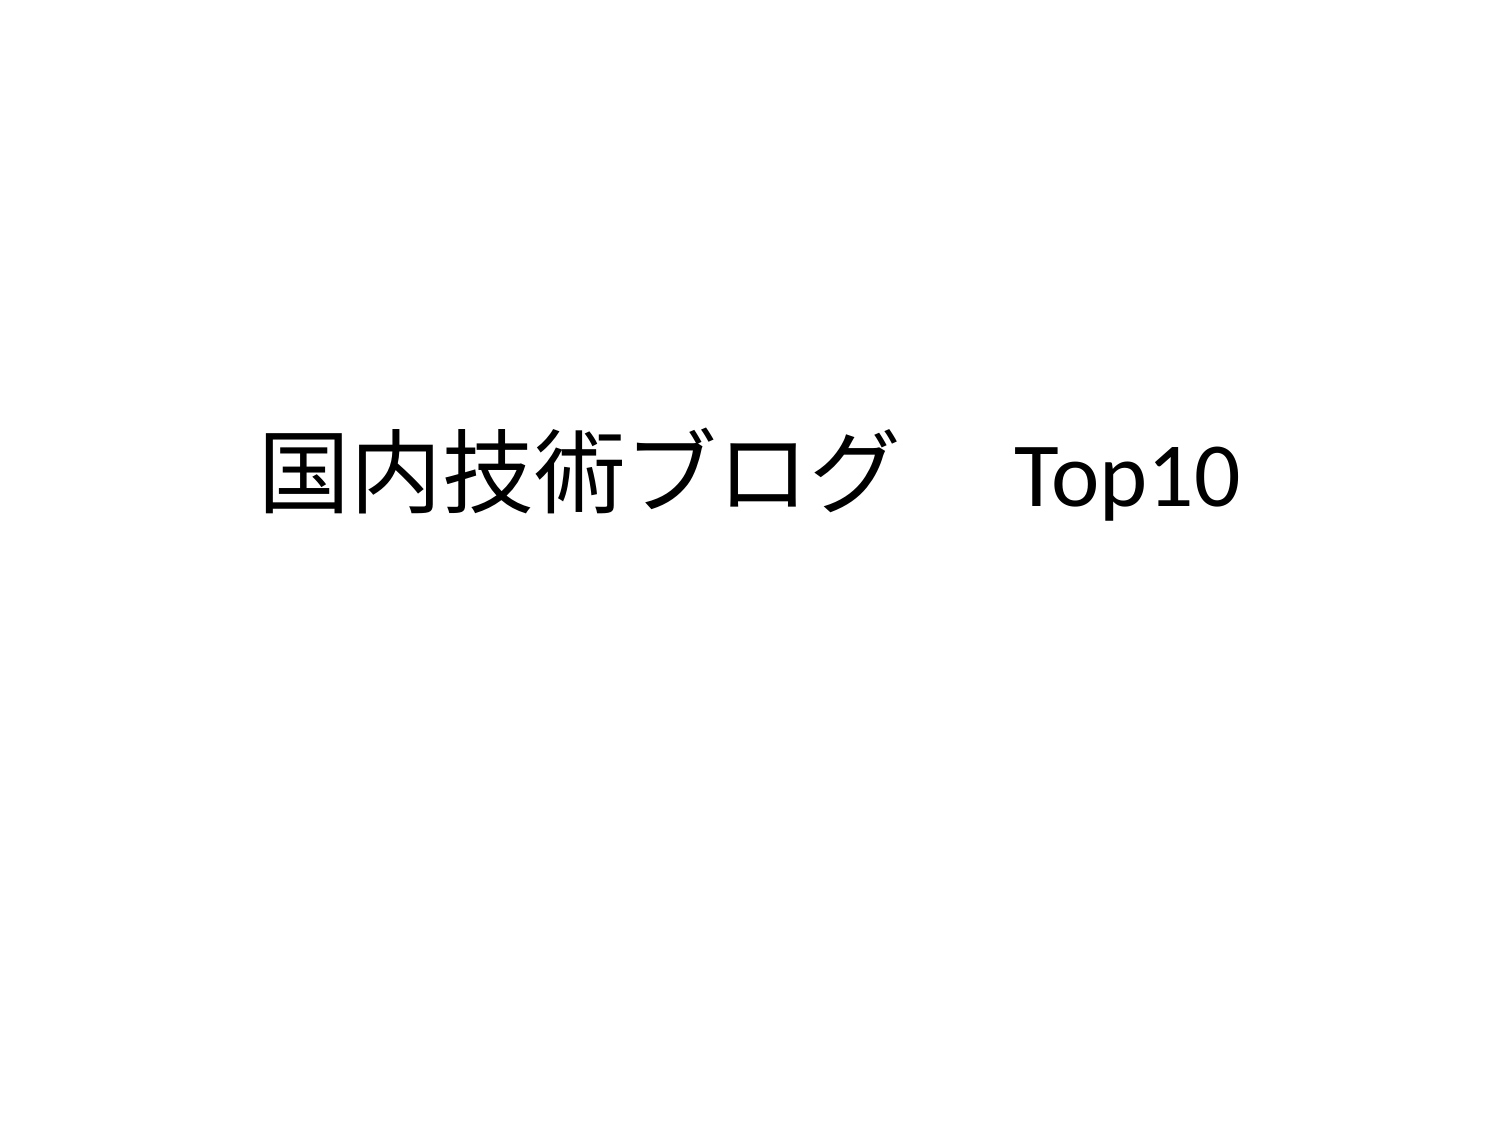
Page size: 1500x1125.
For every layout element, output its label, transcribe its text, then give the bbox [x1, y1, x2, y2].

title 国内技術ブログ Top10 [112, 349, 1388, 591]
